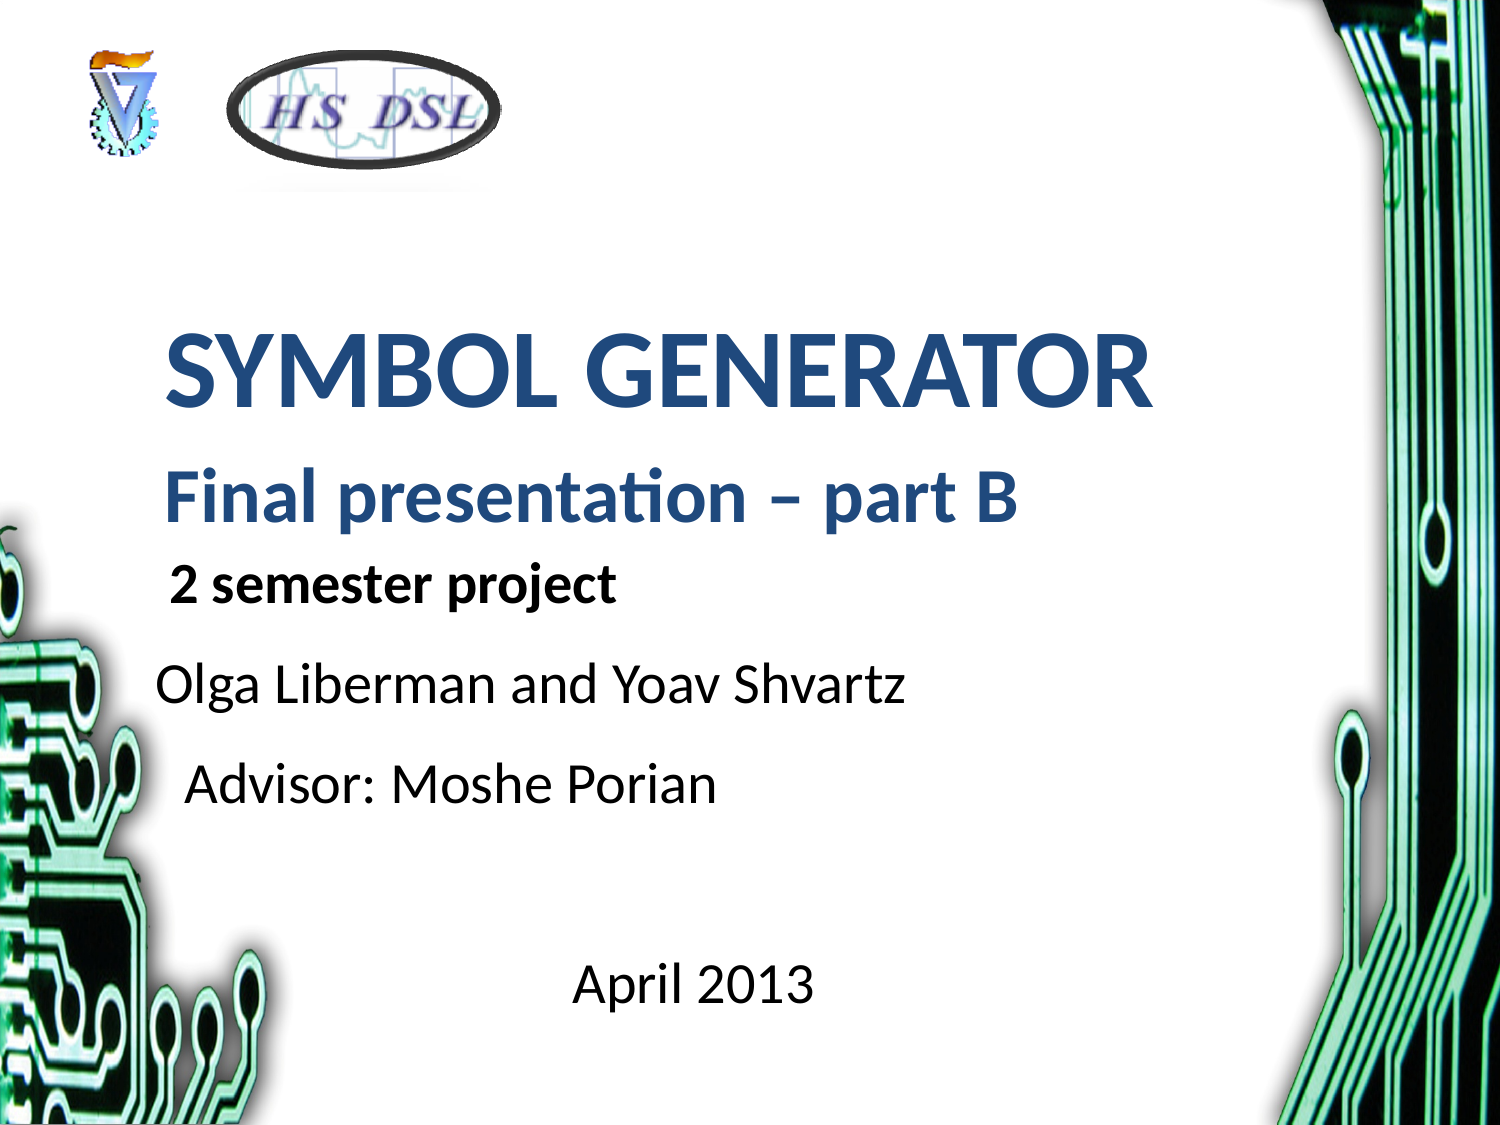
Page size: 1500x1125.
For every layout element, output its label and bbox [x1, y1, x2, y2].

text_box [224, 49, 503, 192]
picture [0, 0, 1500, 1125]
